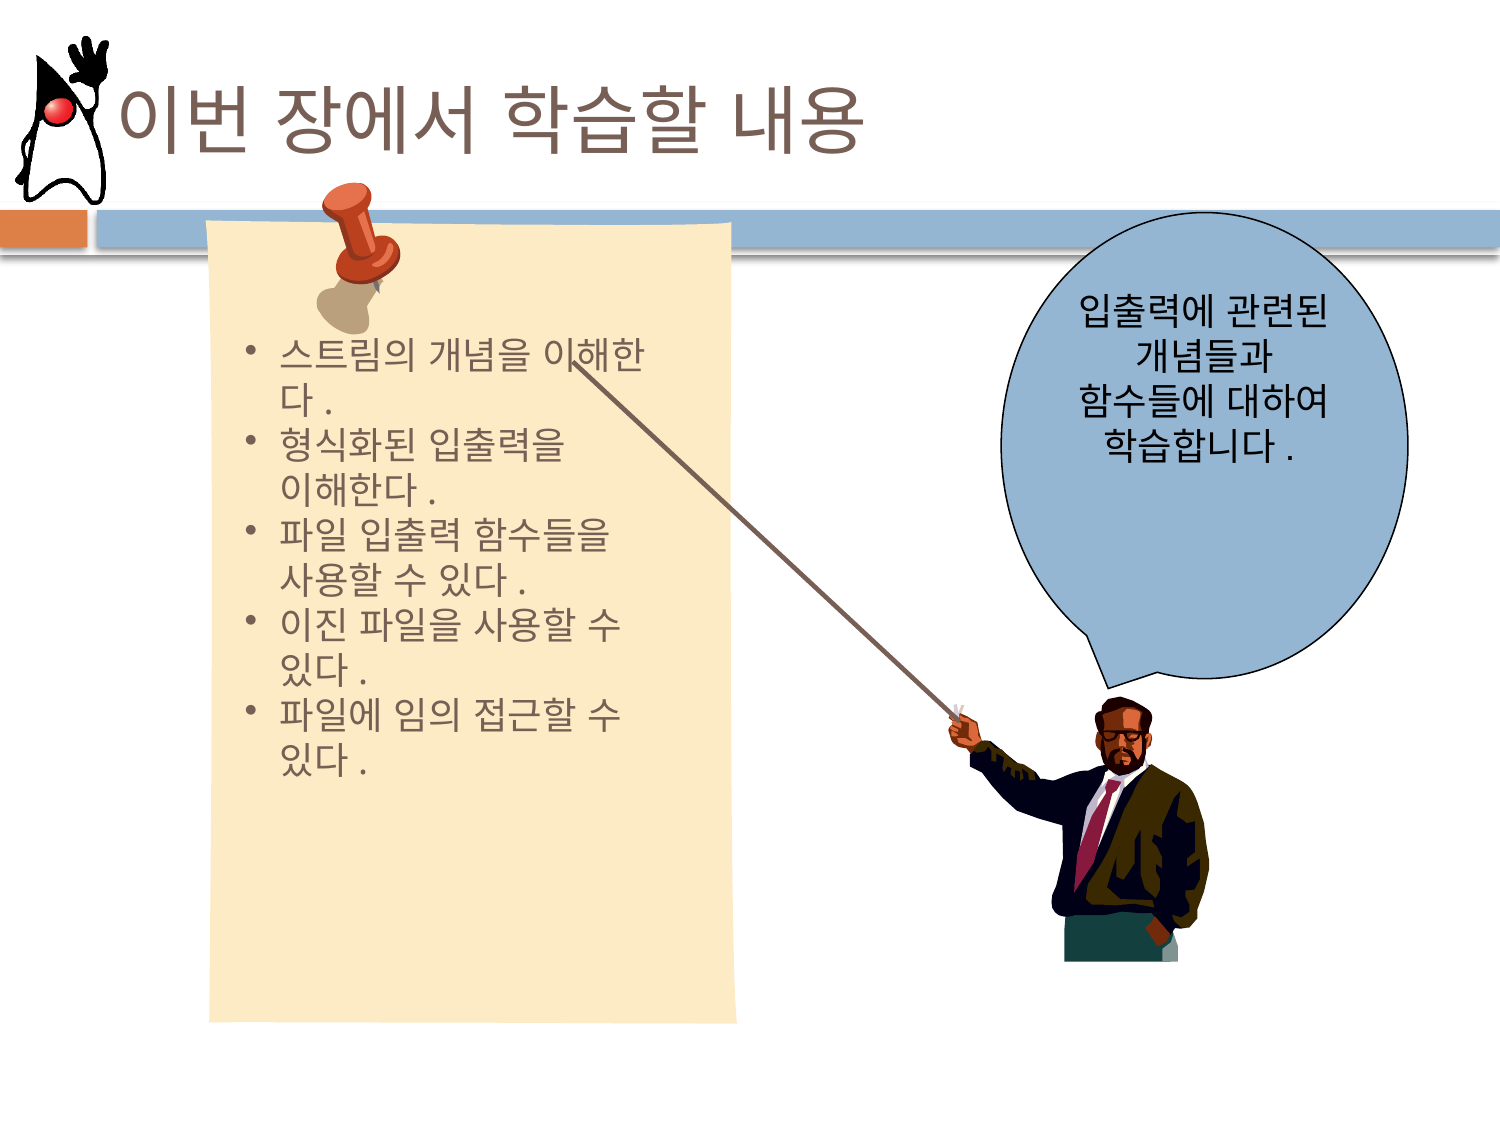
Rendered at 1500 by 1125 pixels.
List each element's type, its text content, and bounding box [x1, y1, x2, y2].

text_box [572, 361, 960, 722]
title 이번 장에서 학습할 내용 [100, 37, 1438, 200]
picture [15, 36, 109, 205]
text_box 입출력에 관련된 개념들과 함수들에 대하여 학습합니다. [1001, 212, 1408, 466]
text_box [145, 168, 793, 1063]
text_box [948, 696, 1210, 962]
text_box 입출력에 관련된 개념들과 함수들에 대하여 학습합니다. [1002, 467, 1408, 689]
